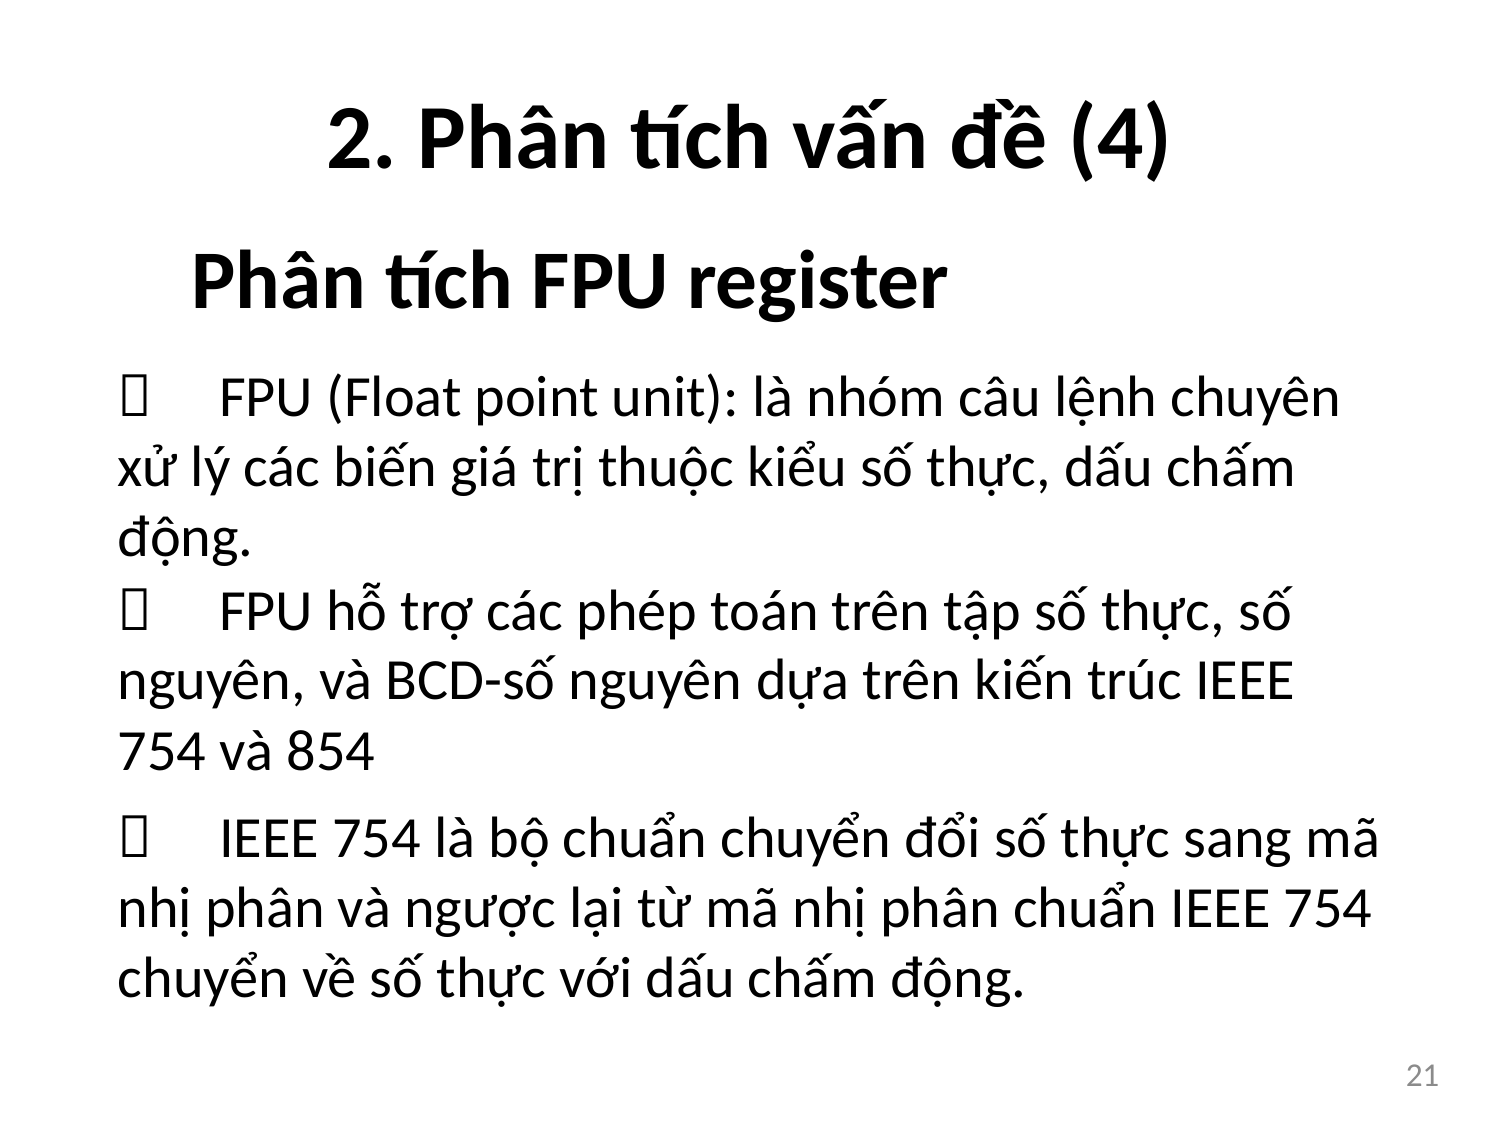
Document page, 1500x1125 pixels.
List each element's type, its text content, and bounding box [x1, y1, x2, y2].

slide_number 21 [1116, 1042, 1455, 1103]
text_box  FPU (Float point unit): là nhóm câu lệnh chuyên xử lý các biến giá trị thuộc kiểu số thực, dấu chấm động. [103, 351, 1397, 564]
text_box Phân tích FPU register [176, 233, 1009, 333]
text_box 2. Phân tích vấn đề (4) [74, 45, 1425, 233]
text_box  FPU hỗ trợ các phép toán trên tập số thực, số nguyên, và BCD-số nguyên dựa trên kiến trúc IEEE 754 và 854 [103, 564, 1397, 789]
text_box  IEEE 754 là bộ chuẩn chuyển đổi số thực sang mã nhị phân và ngược lại từ mã nhị phân chuẩn IEEE 754 chuyển về số thực với dấu chấm động. [103, 791, 1397, 1017]
